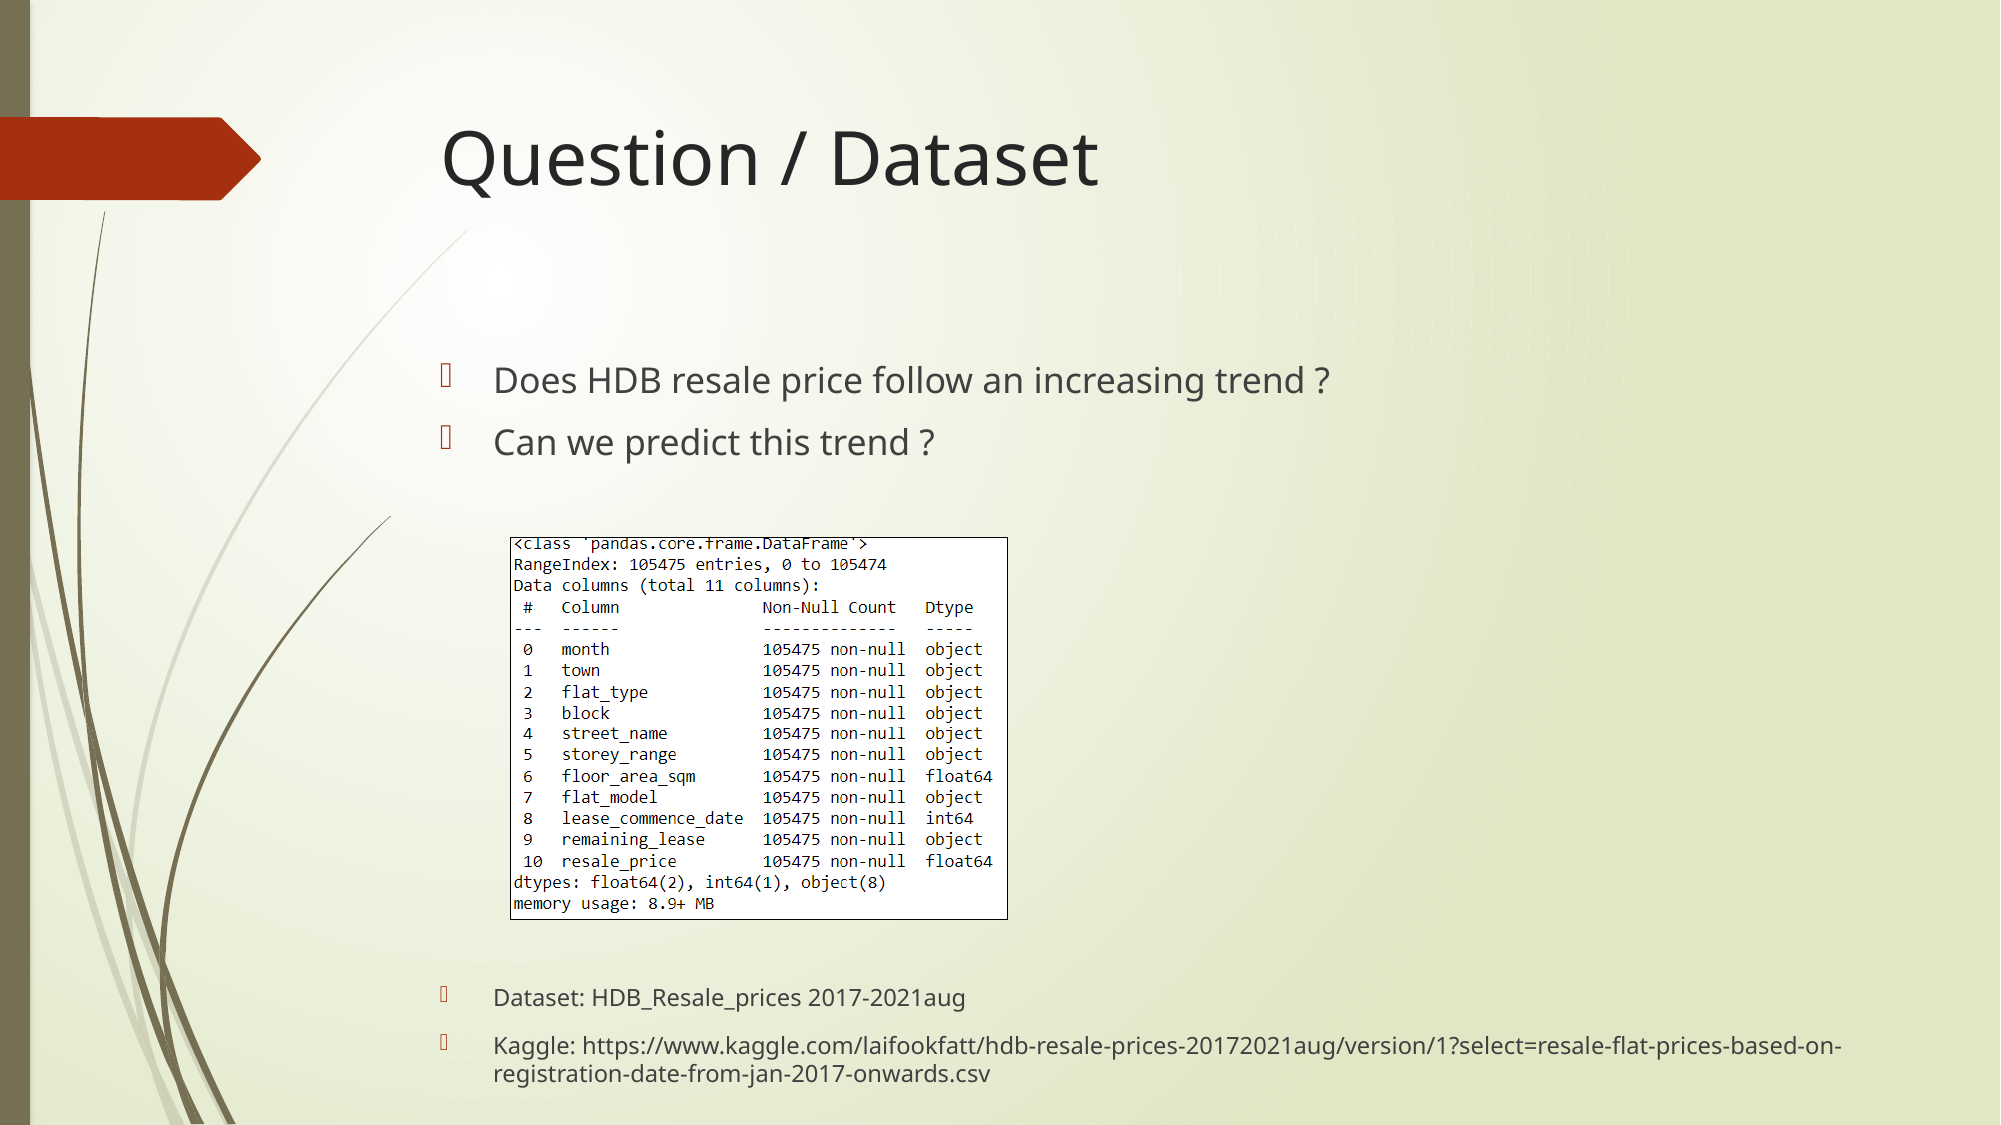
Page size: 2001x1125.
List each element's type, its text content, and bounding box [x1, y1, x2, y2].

list Does HDB resale price follow an increasing trend ? Can we predict this trend ? Dataset: HDB_Resale_prices 2017-2021aug Kaggle: https://www.kaggle.com/laifookfatt/hdb-resale-prices-20172021aug/version/1?select=resale-flat-prices-based-on-registration-date-from-jan-2017-onwards.csv [424, 350, 1888, 1102]
picture [509, 537, 1008, 920]
title Question / Dataset [425, 102, 1888, 313]
